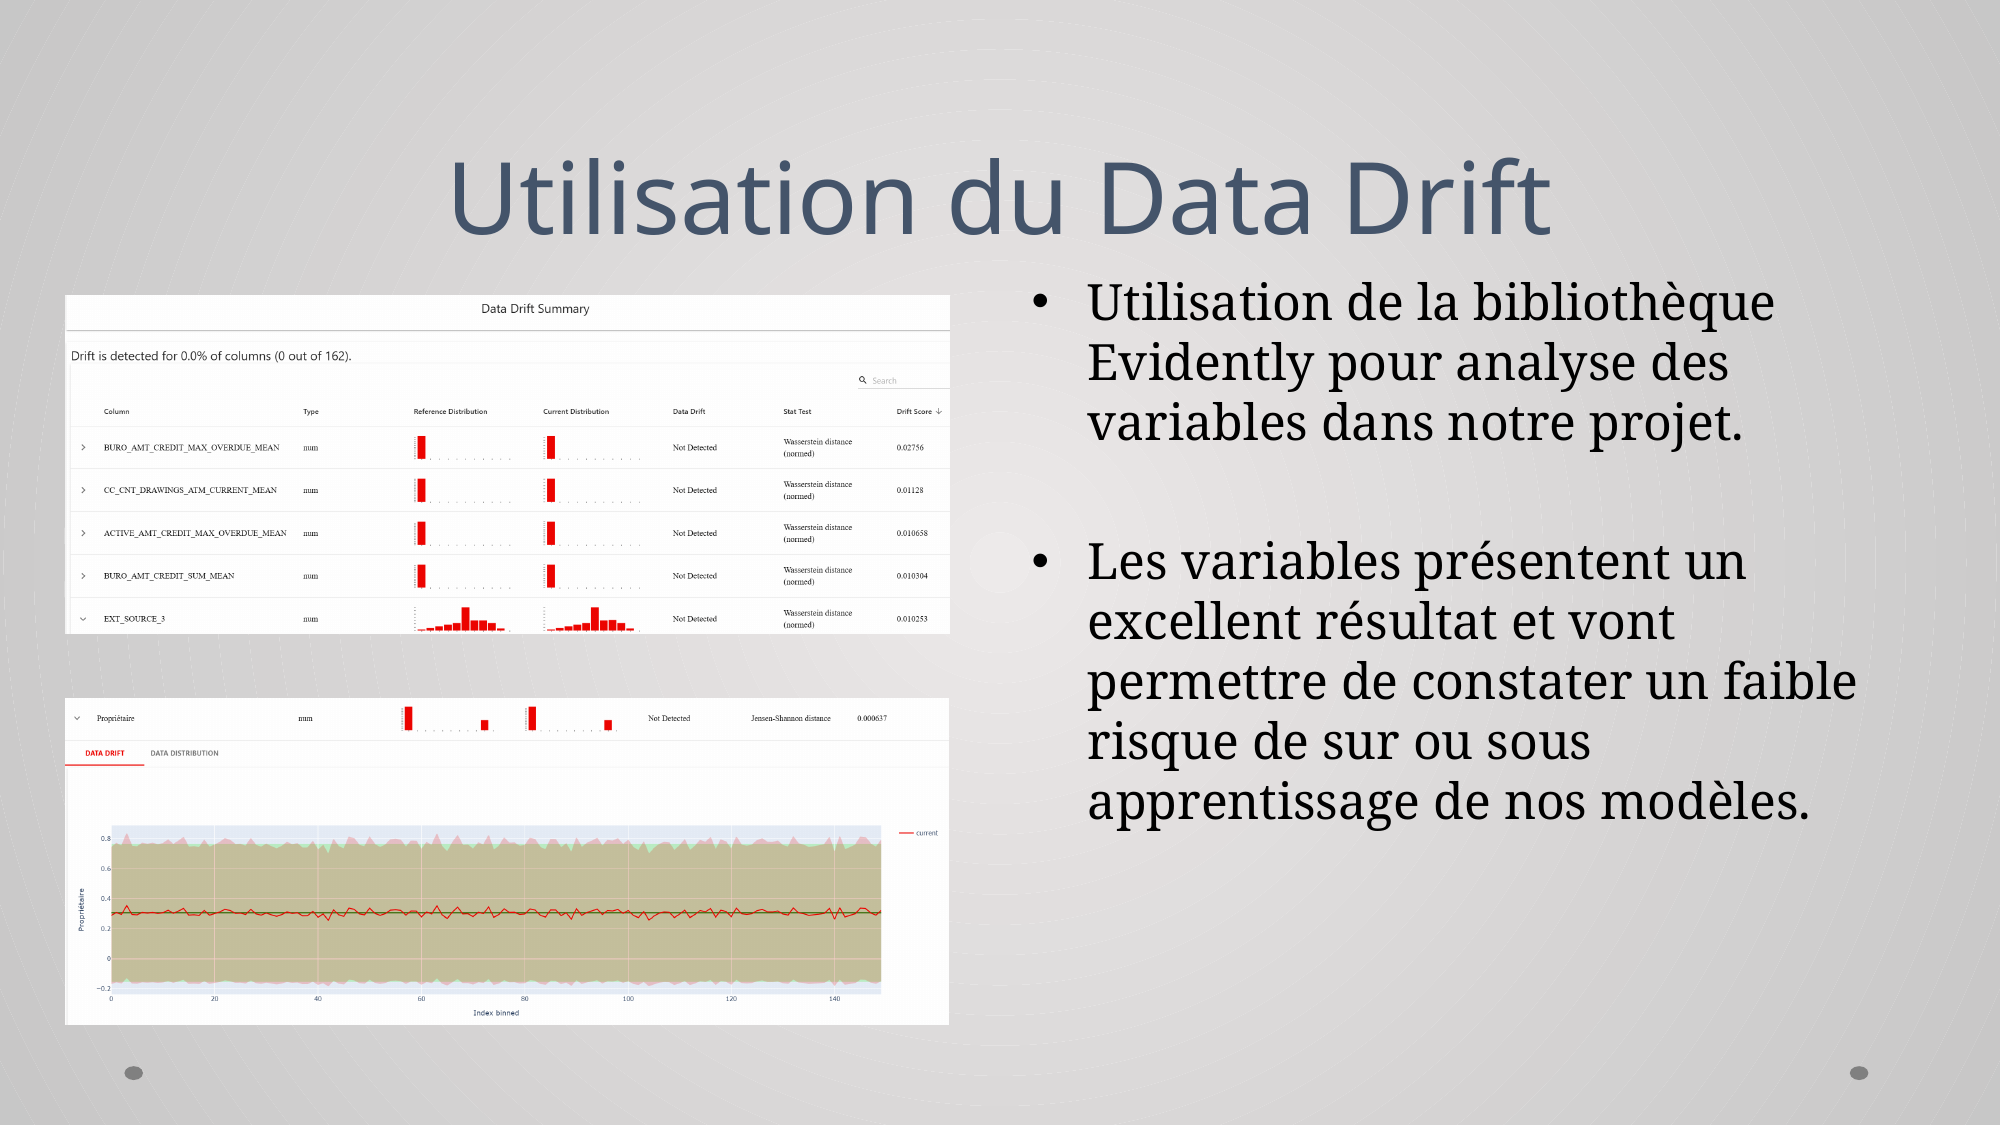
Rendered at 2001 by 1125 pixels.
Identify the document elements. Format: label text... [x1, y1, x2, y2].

picture [64, 698, 949, 1025]
title Utilisation du Data Drift [99, 0, 1900, 263]
list Utilisation de la bibliothèque Evidently pour analyse des variables dans notre projet. Les variables présentent un excellent résultat et vont permettre de constater un faible risque de sur ou sous apprentissage de nos modèles. [1016, 262, 1900, 1005]
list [64, 295, 950, 634]
